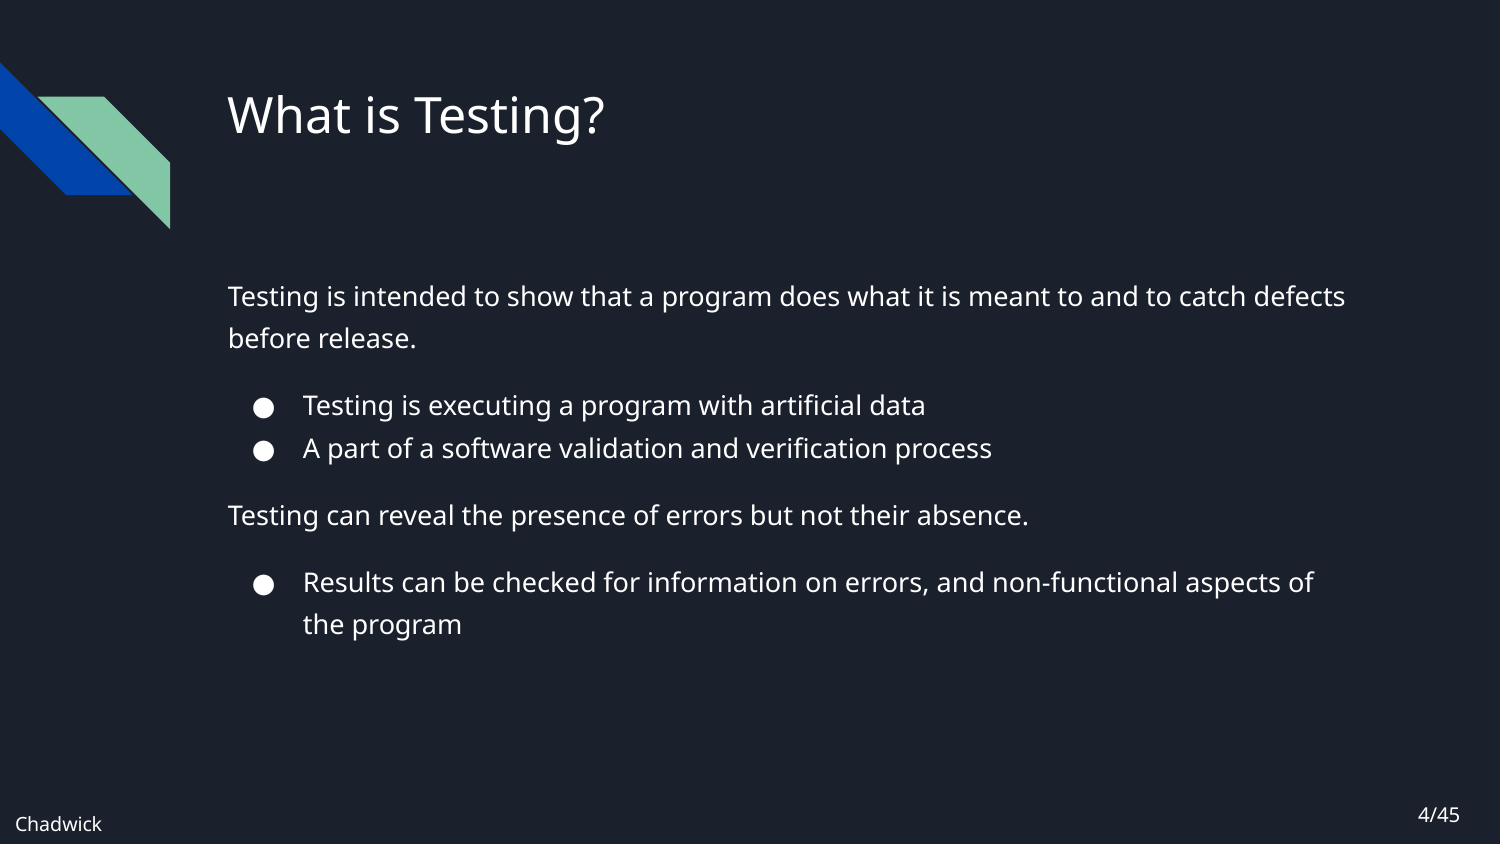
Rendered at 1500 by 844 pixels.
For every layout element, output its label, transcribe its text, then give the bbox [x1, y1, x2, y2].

list Chadwick [0, 791, 118, 844]
list Testing is intended to show that a program does what it is meant to and to catch defects before release. Testing is executing a program with artificial data A part of a software validation and verification process Testing can reveal the presence of errors but not their absence. Results can be checked for information on errors, and non-functional aspects of the program [212, 257, 1368, 735]
title What is Testing? [212, 64, 1368, 215]
list 4/45 [1403, 781, 1500, 844]
